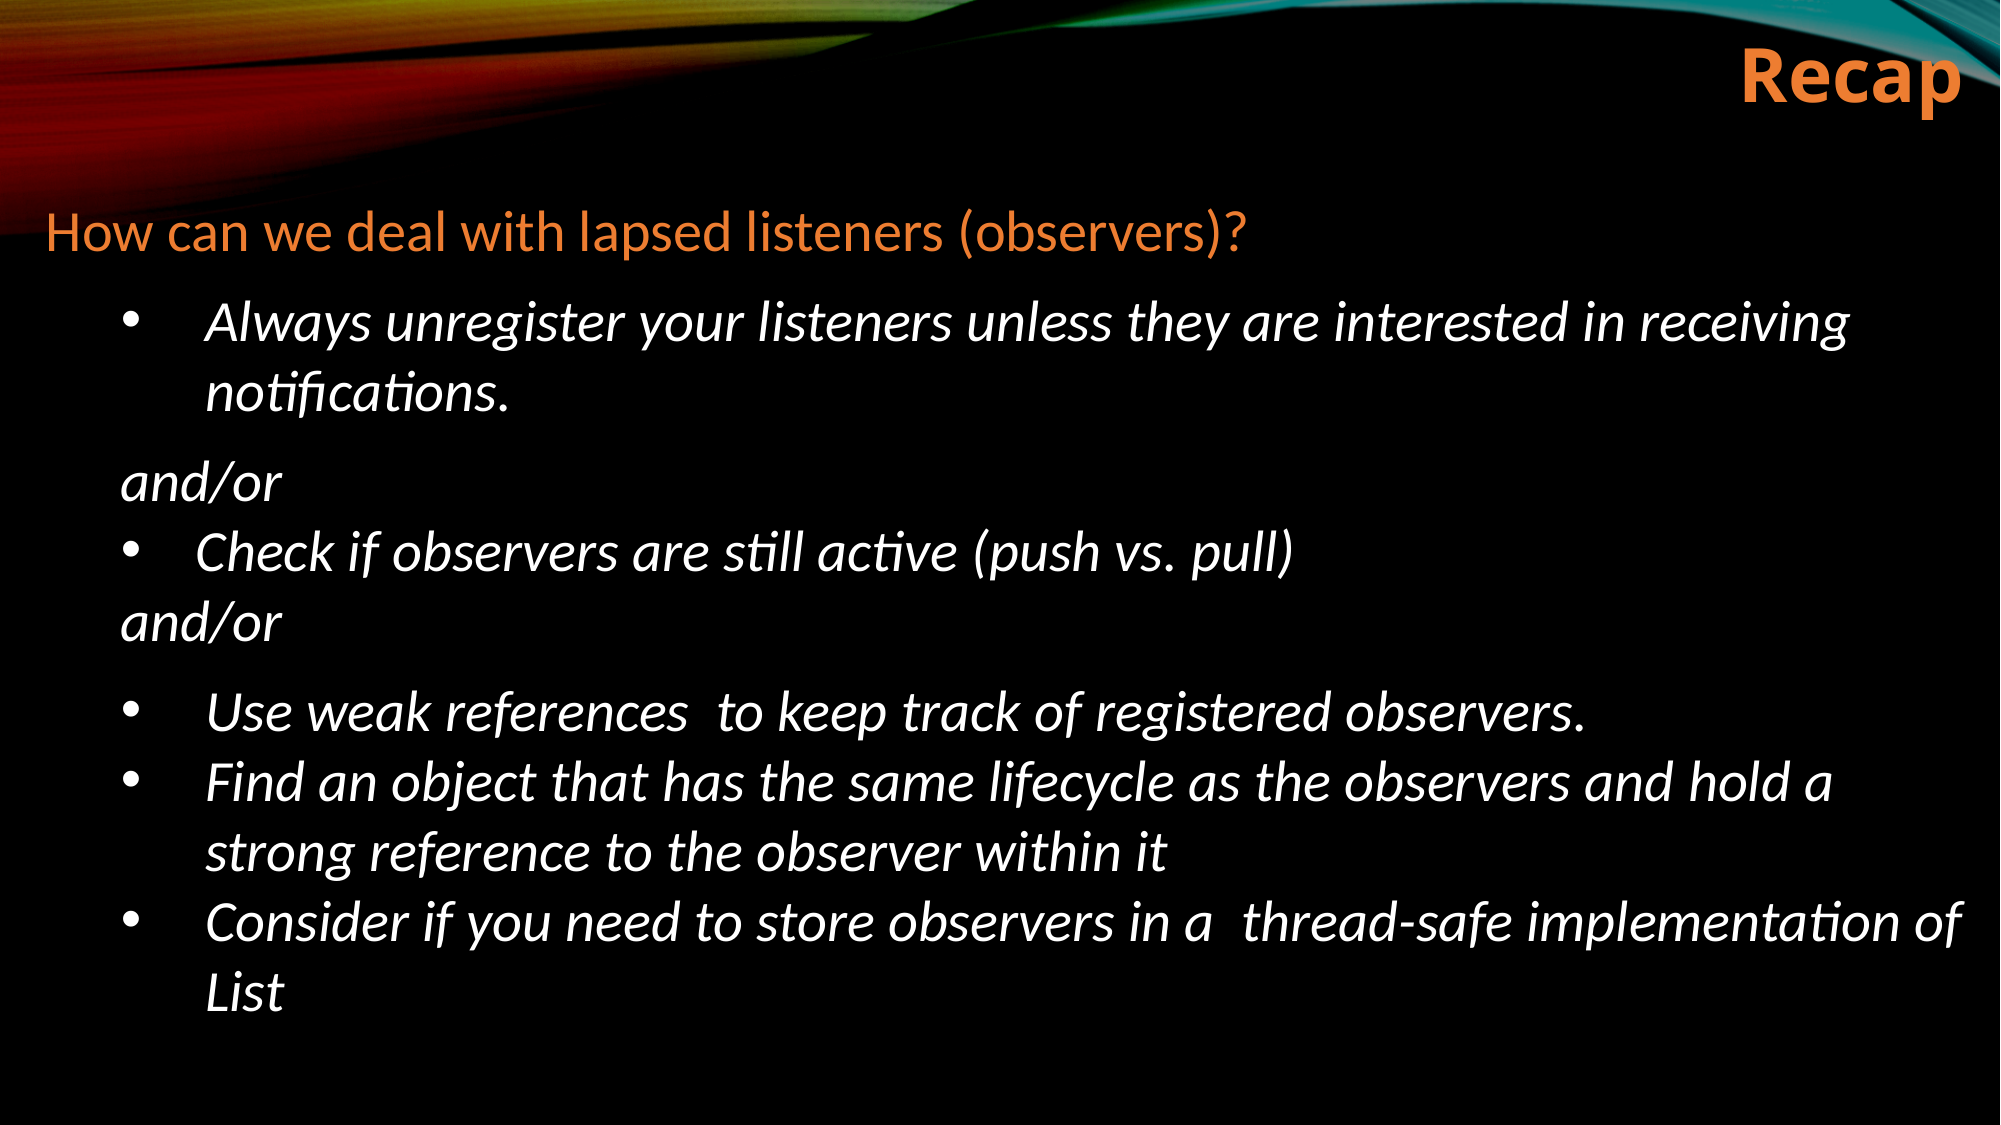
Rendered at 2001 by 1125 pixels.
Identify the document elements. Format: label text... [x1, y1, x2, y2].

text_box How can we deal with lapsed listeners (observers)? Always unregister your listeners unless they are interested in receiving notifications. and/or Check if observers are still active (push vs. pull) and/or Use weak references to keep track of registered observers. Find an object that has the same lifecycle as the observers and hold a strong reference to the observer within it Consider if you need to store observers in a thread-safe implementation of List [31, 185, 2001, 1031]
text_box Recap [574, 0, 1979, 157]
